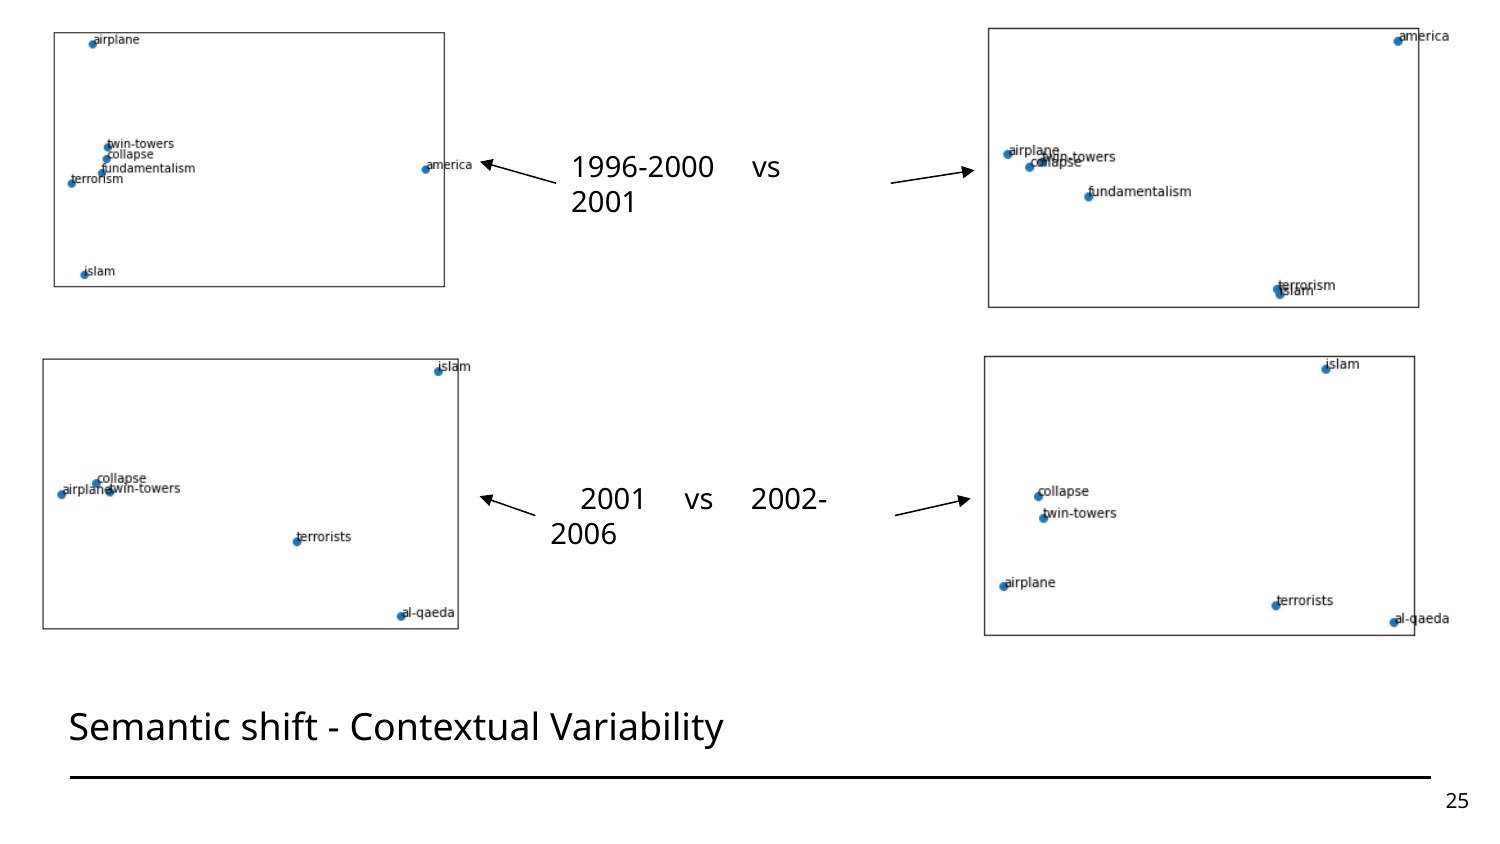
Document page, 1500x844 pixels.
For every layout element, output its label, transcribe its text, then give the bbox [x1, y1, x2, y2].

picture [28, 350, 480, 642]
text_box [479, 161, 557, 167]
picture [41, 24, 481, 299]
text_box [890, 165, 975, 171]
slide_number ‹#› [1394, 769, 1484, 834]
text_box 2001 vs 2002-2006 [535, 465, 895, 566]
picture [974, 19, 1458, 321]
list Semantic shift - Contextual Variability [53, 693, 1430, 758]
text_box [479, 495, 536, 499]
picture [970, 347, 1459, 650]
text_box 1996-2000 vs 2001 [556, 133, 891, 234]
